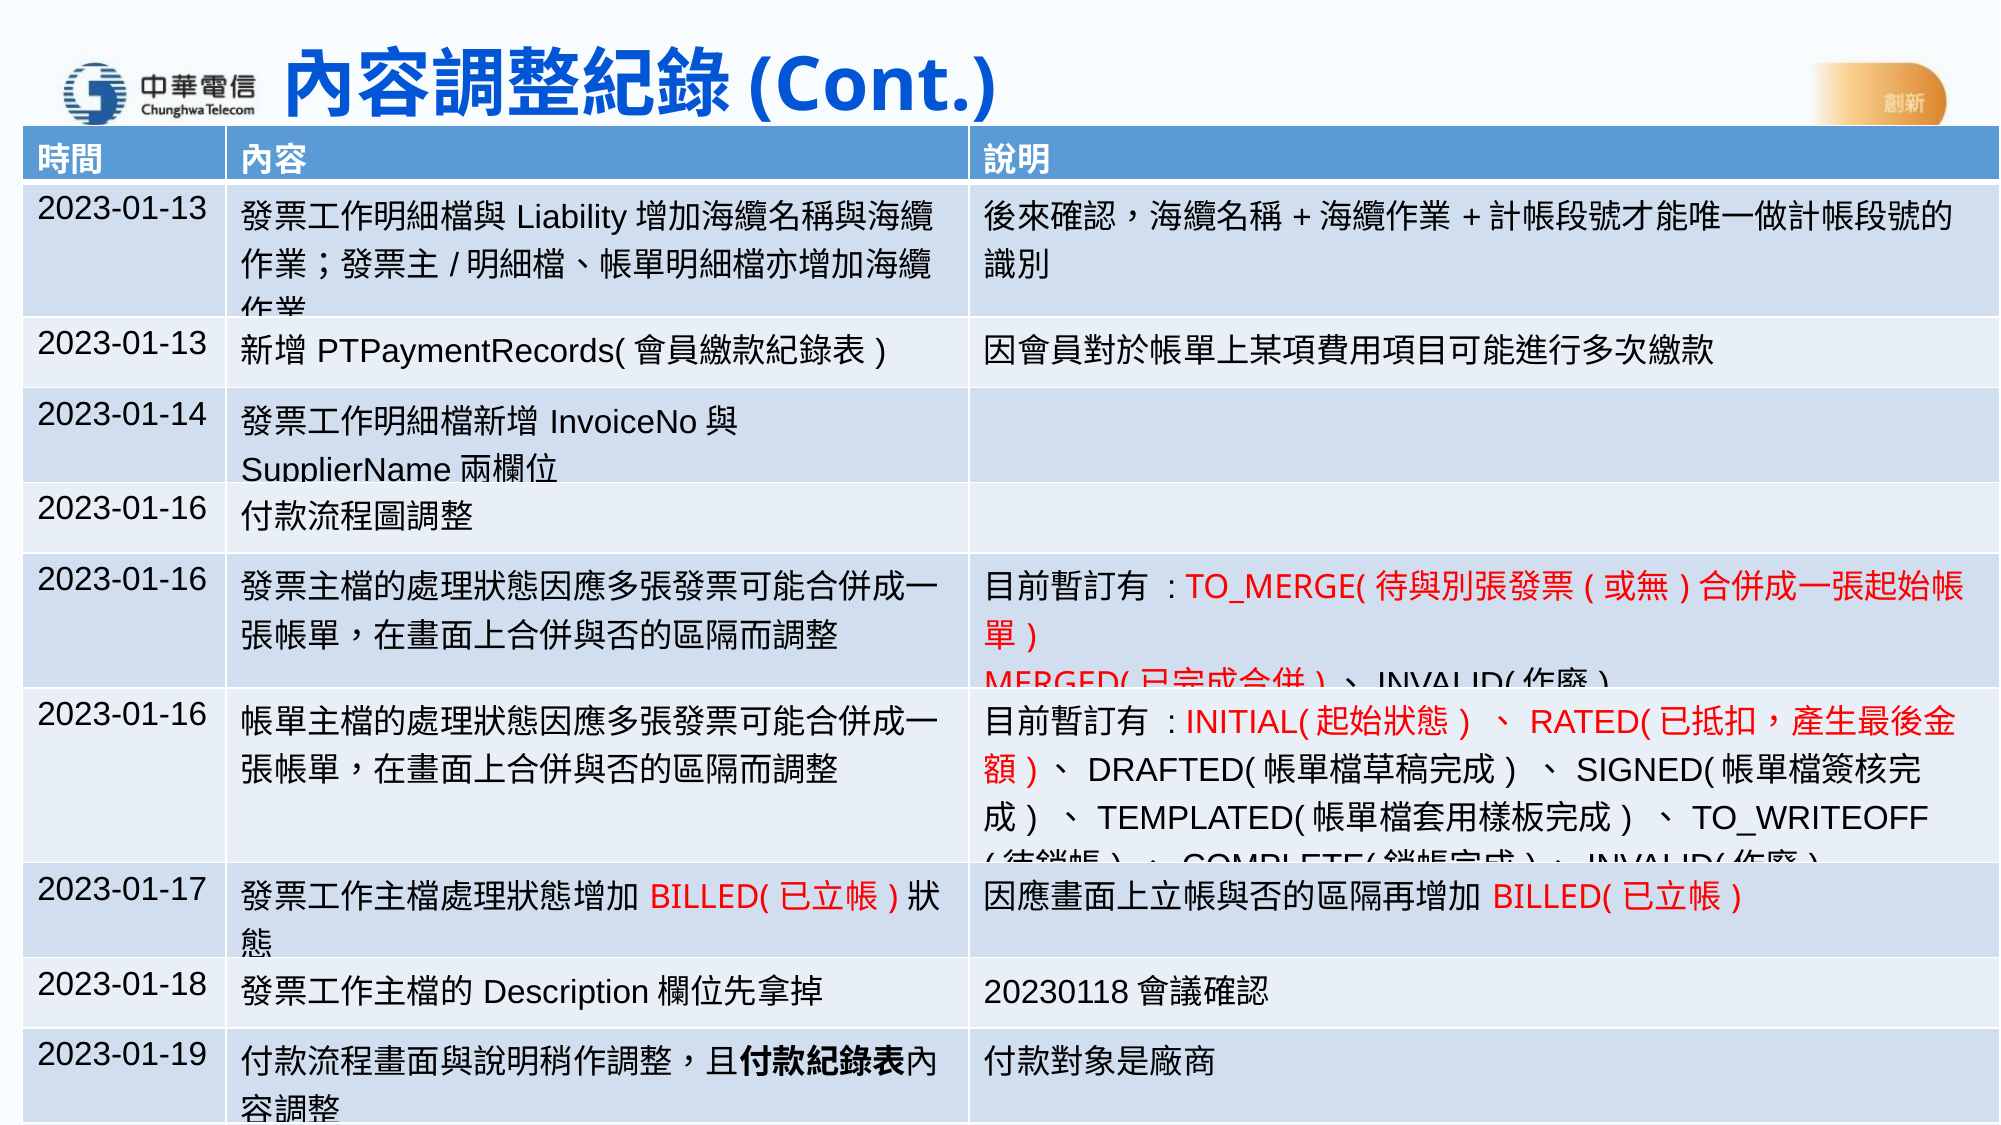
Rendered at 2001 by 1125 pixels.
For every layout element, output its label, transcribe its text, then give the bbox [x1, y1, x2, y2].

table_header 時間 [23, 126, 225, 179]
table_cell 付款流程畫面與說明稍作調整，且付款紀錄表內容調整 [227, 1029, 968, 1122]
table_cell 2023-01-13 [23, 318, 225, 387]
table_cell 後來確認，海纜名稱+海纜作業+計帳段號才能唯一做計帳段號的識別 [970, 185, 1999, 316]
table_cell 20230118會議確認 [970, 958, 1999, 1027]
table_cell 2023-01-18 [23, 958, 225, 1027]
table_cell 因應畫面上立帳與否的區隔再增加BILLED(已立帳) [970, 863, 1999, 957]
table_cell 目前暫訂有 : TO_MERGE(待與別張發票(或無)合併成一張起始帳單) MERGED(已完成合併)、INVALID(作廢) [970, 554, 1999, 687]
table_cell 付款對象是廠商 [970, 1029, 1999, 1122]
table_cell 帳單主檔的處理狀態因應多張發票可能合併成一張帳單，在畫面上合併與否的區隔而調整 [227, 689, 968, 862]
table_cell 發票工作明細檔與Liability增加海纜名稱與海纜作業；發票主/明細檔、帳單明細檔亦增加海纜作業 [227, 185, 968, 316]
table_cell 發票工作明細檔新增InvoiceNo與SupplierName兩欄位 [227, 388, 968, 482]
picture [0, 0, 2001, 1125]
table_cell 2023-01-13 [23, 185, 225, 316]
table_cell 2023-01-16 [23, 689, 225, 862]
table_cell 發票主檔的處理狀態因應多張發票可能合併成一張帳單，在畫面上合併與否的區隔而調整 [227, 554, 968, 687]
table_cell 2023-01-19 [23, 1029, 225, 1122]
table_header 說明 [970, 126, 1999, 179]
table_cell 2023-01-14 [23, 388, 225, 482]
table_header 內容 [227, 126, 968, 179]
table_cell 2023-01-16 [23, 483, 225, 552]
table_cell 發票工作主檔的Description欄位先拿掉 [227, 958, 968, 1027]
table_cell 目前暫訂有 : INITIAL(起始狀態) 、RATED(已抵扣，產生最後金額)、DRAFTED(帳單檔草稿完成) 、SIGNED(帳單檔簽核完成) 、TEMPLATED(帳單檔套用樣板完成) 、TO_WRITEOFF (待銷帳) 、COMPLETE(銷帳完成)、INVALID(作廢) [970, 689, 1999, 862]
table_cell [970, 483, 1999, 552]
table_cell 發票工作主檔處理狀態增加BILLED(已立帳)狀態 [227, 863, 968, 957]
table_cell 2023-01-16 [23, 554, 225, 687]
table_cell [970, 388, 1999, 482]
text_box 內容調整紀錄(Cont.) [266, 32, 1752, 125]
table_cell 新增PTPaymentRecords(會員繳款紀錄表) [227, 318, 968, 387]
table_cell 2023-01-17 [23, 863, 225, 957]
table_cell 因會員對於帳單上某項費用項目可能進行多次繳款 [970, 318, 1999, 387]
table_cell 付款流程圖調整 [227, 483, 968, 552]
